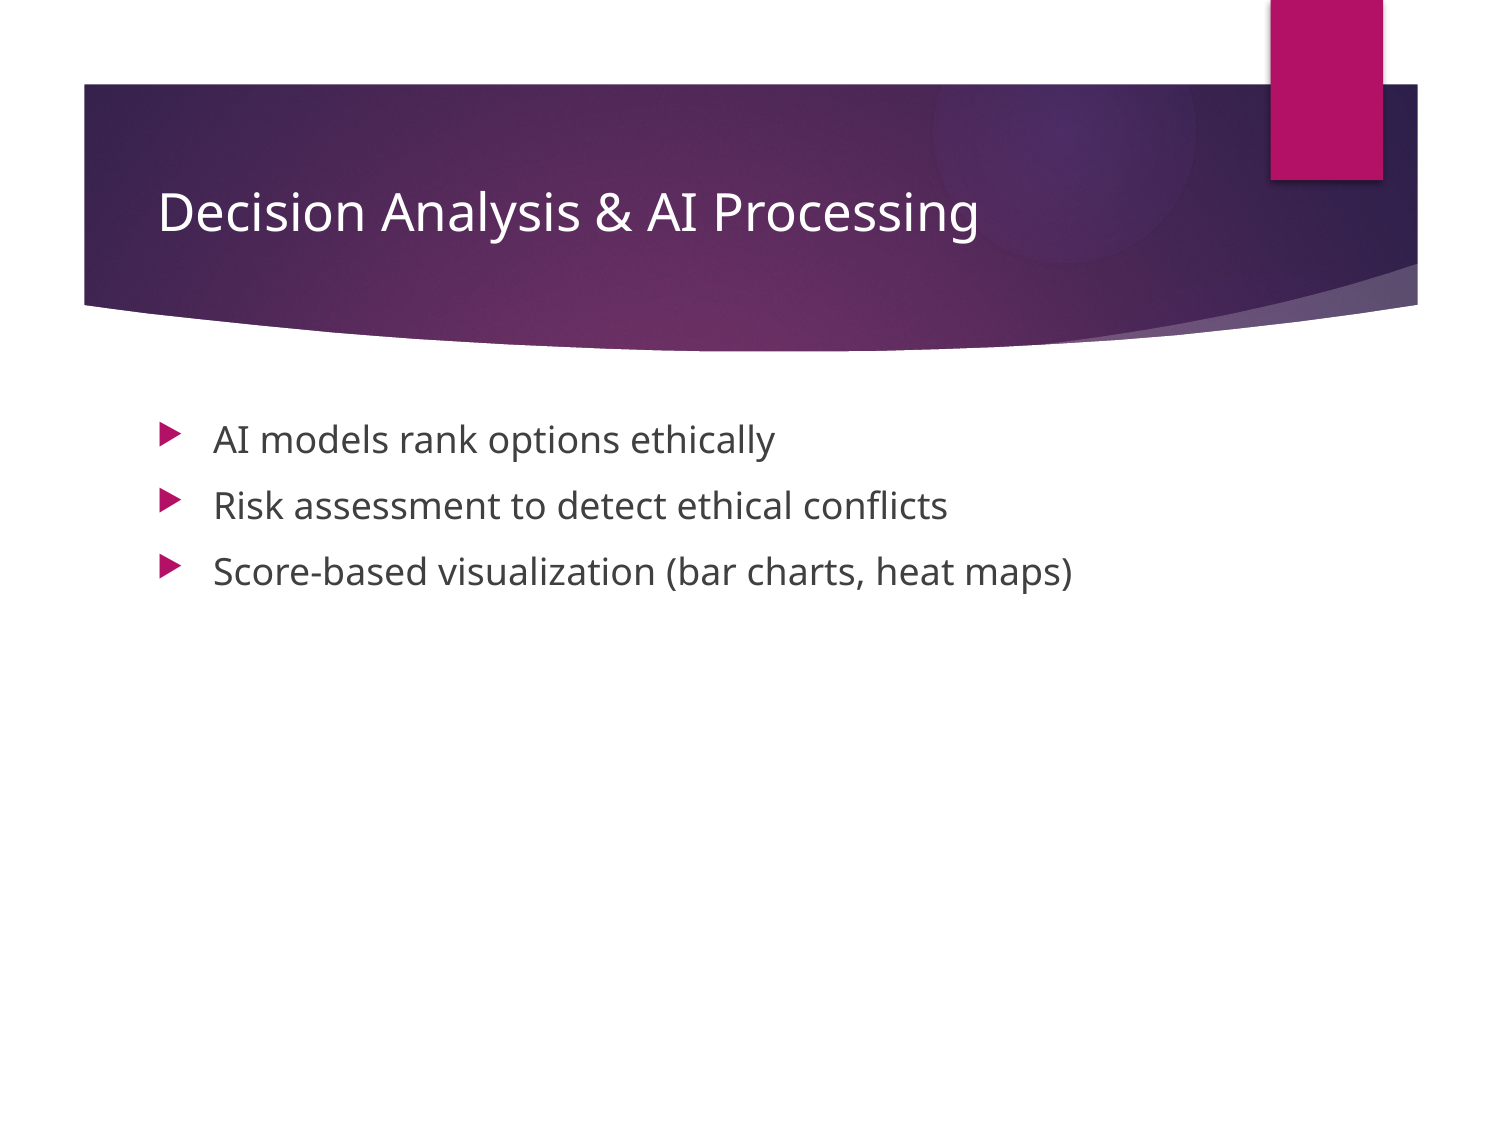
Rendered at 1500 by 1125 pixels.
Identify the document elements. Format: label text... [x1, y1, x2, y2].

list AI models rank options ethically Risk assessment to detect ethical conflicts Score-based visualization (bar charts, heat maps) [141, 408, 1183, 988]
title Decision Analysis & AI Processing [142, 152, 1183, 269]
